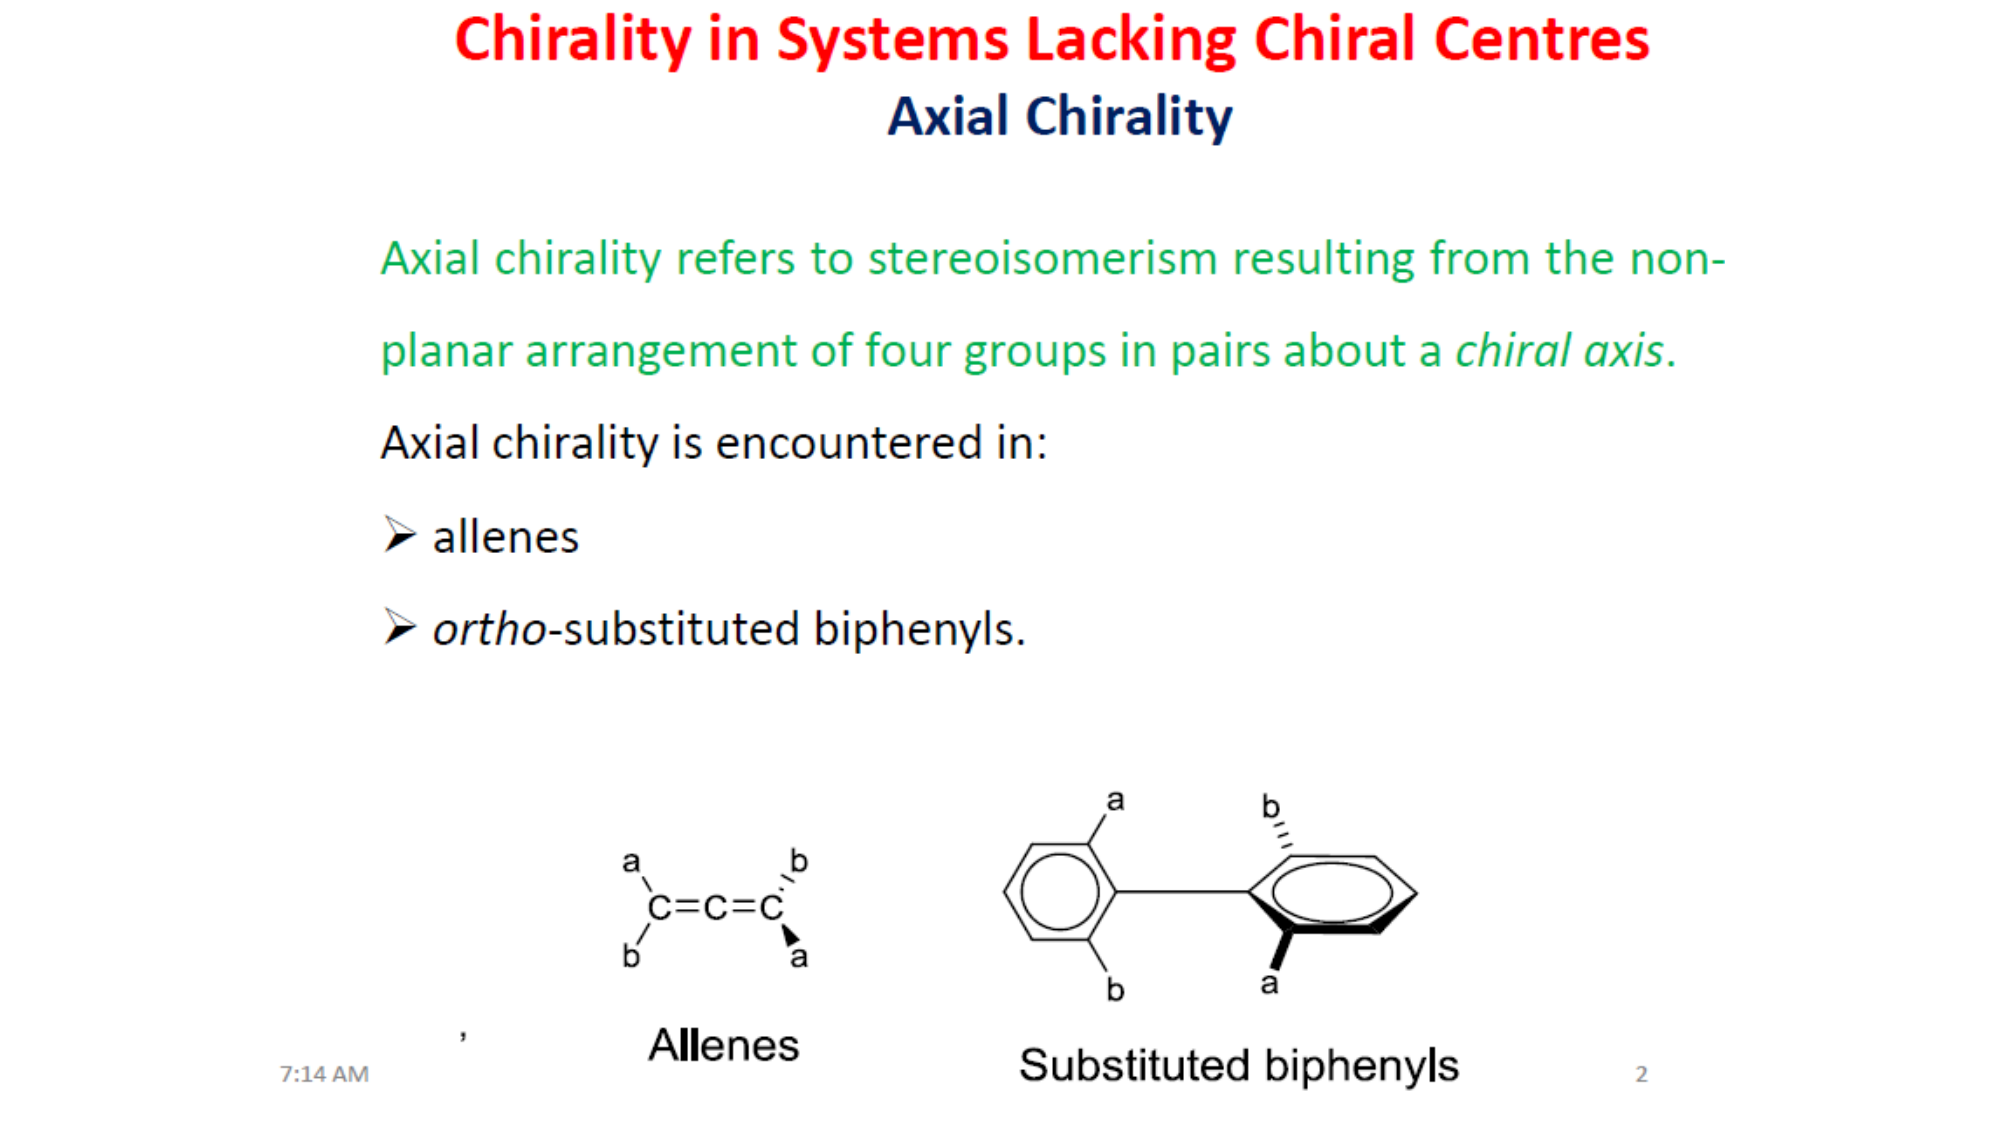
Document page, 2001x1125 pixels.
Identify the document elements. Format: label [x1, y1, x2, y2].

picture [248, 0, 1725, 1116]
